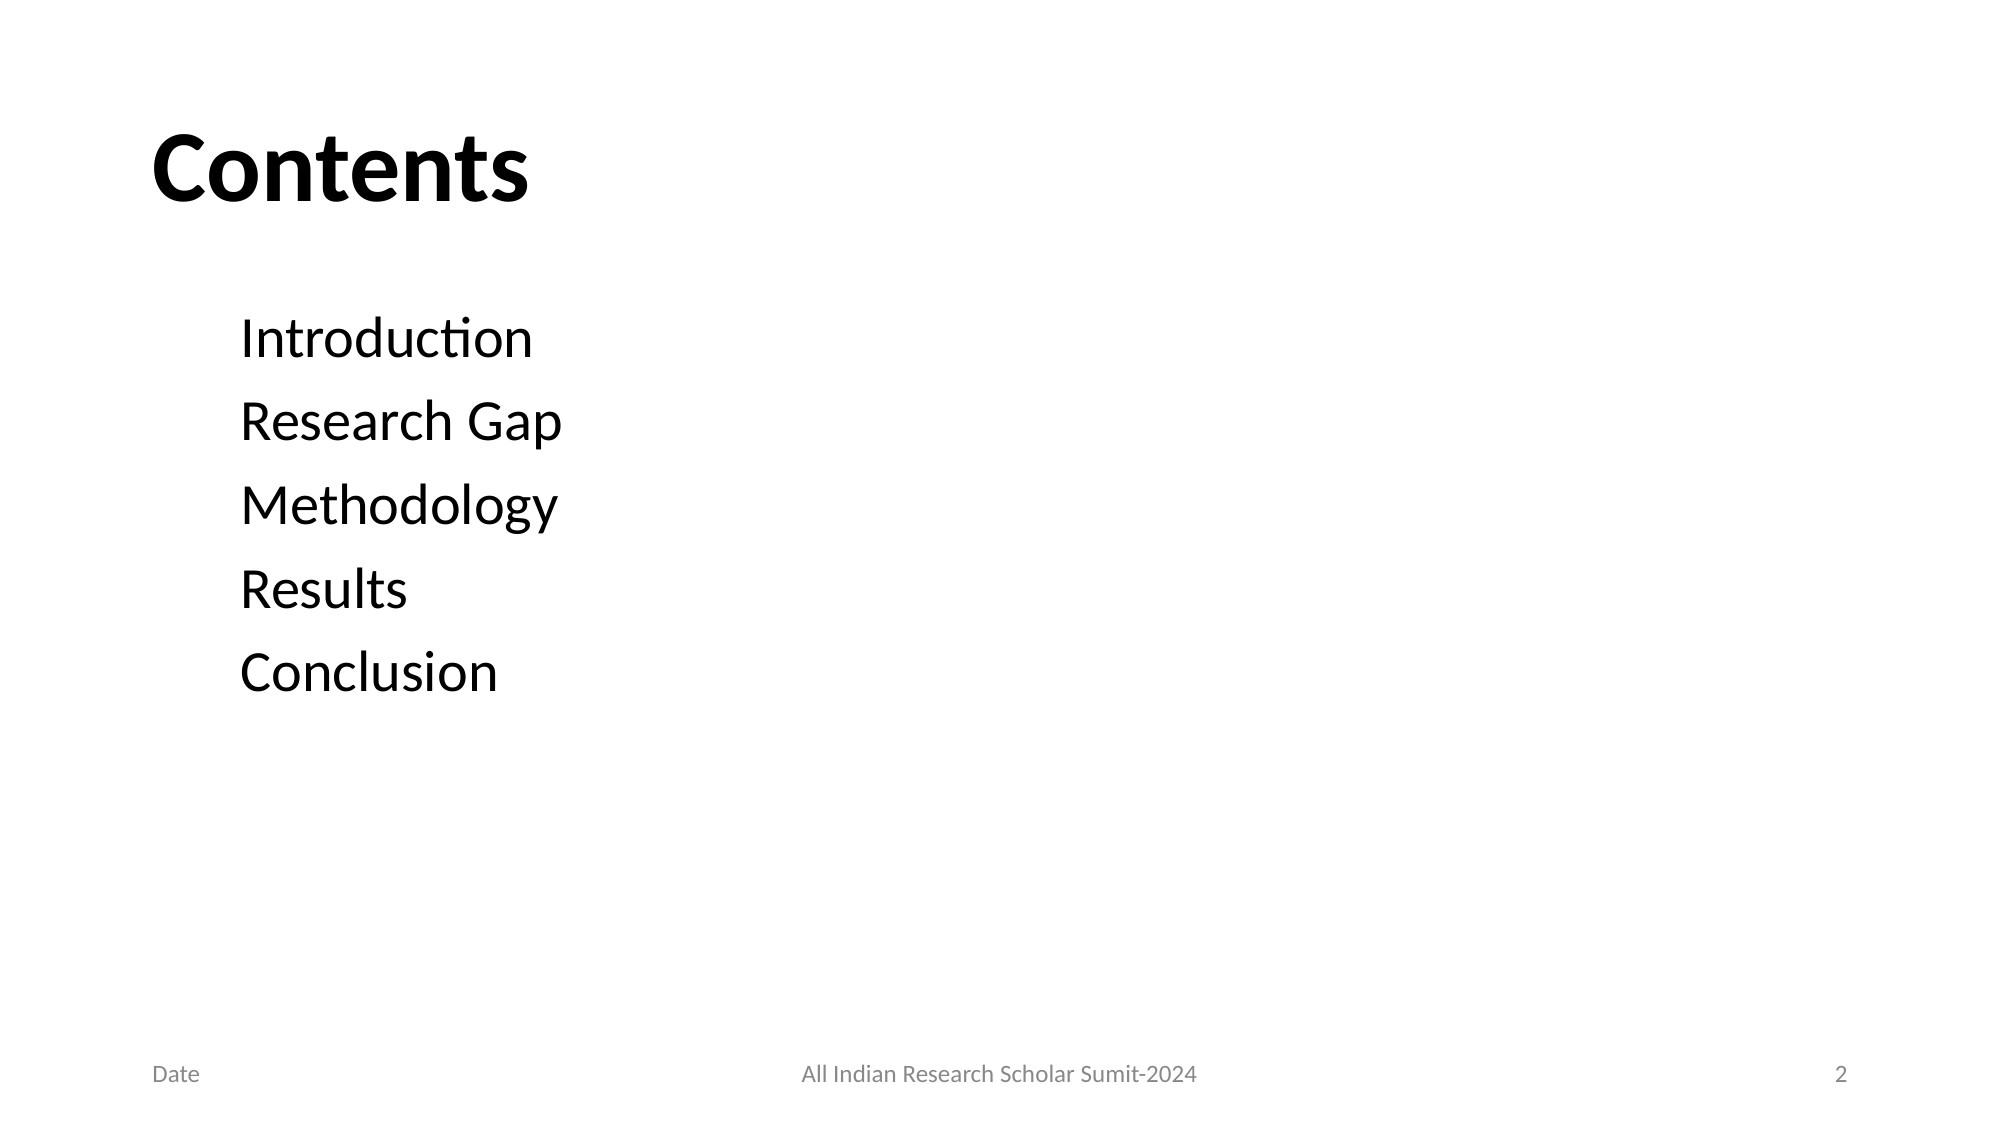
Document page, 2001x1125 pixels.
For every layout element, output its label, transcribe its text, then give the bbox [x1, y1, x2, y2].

slide_number ‹#› [1412, 1042, 1863, 1103]
list Introduction Research Gap Methodology Results Conclusion [137, 299, 1863, 1014]
footer All Indian Research Scholar Sumit-2024 [662, 1042, 1338, 1103]
slide_number Date [137, 1042, 588, 1103]
title Contents [137, 59, 1863, 278]
